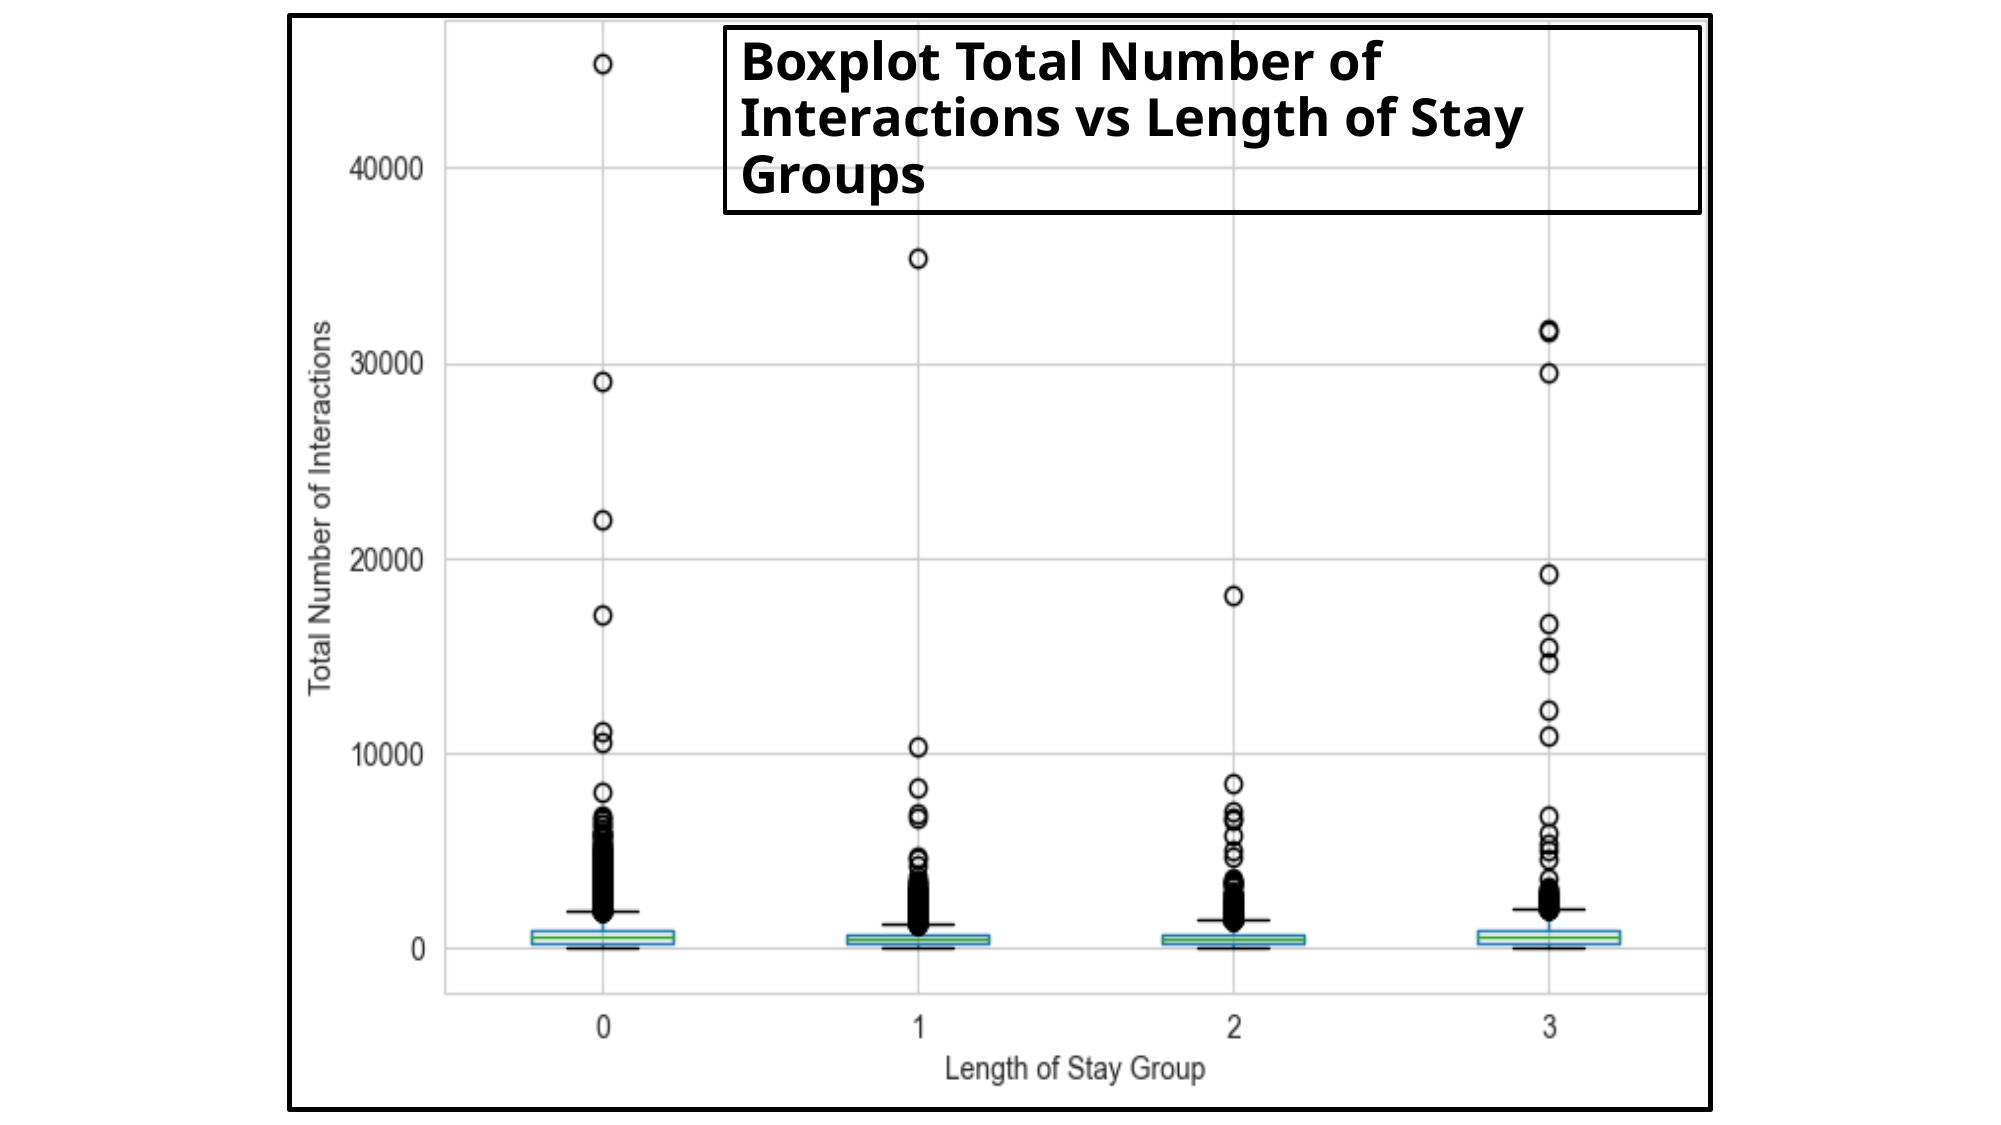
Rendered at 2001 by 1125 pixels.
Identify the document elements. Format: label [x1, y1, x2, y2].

picture [290, 17, 1709, 1108]
